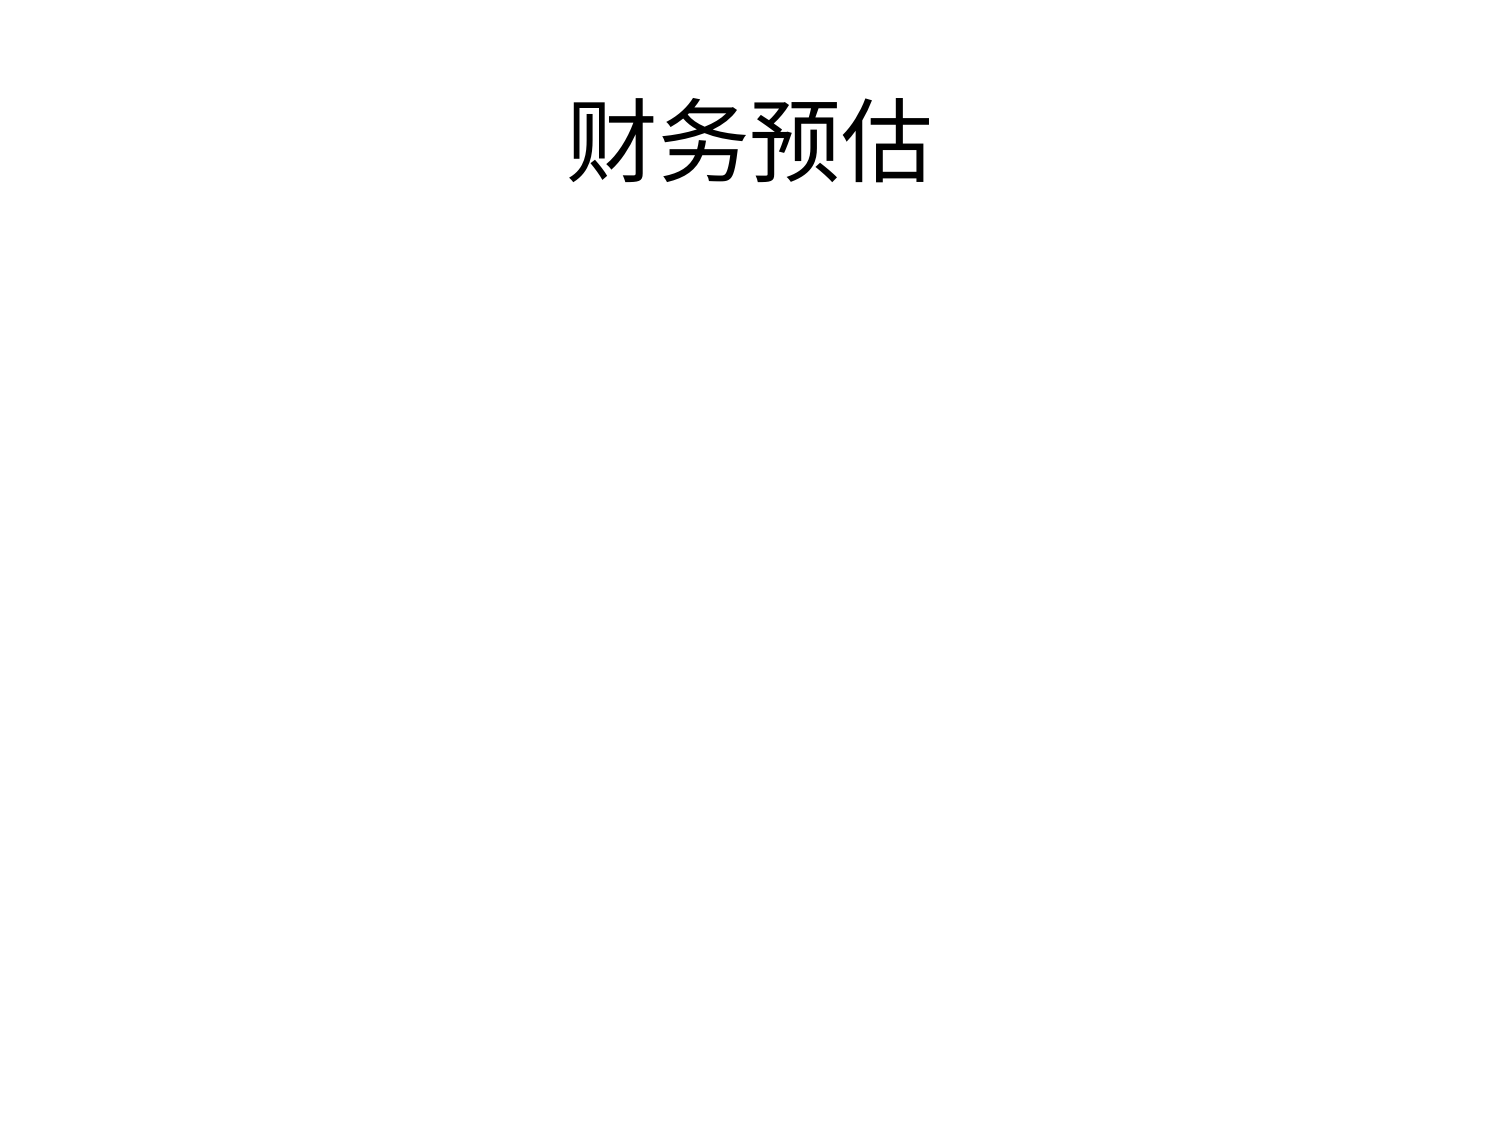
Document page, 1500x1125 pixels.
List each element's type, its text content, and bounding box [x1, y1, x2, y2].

title 财务预估 [75, 45, 1425, 233]
